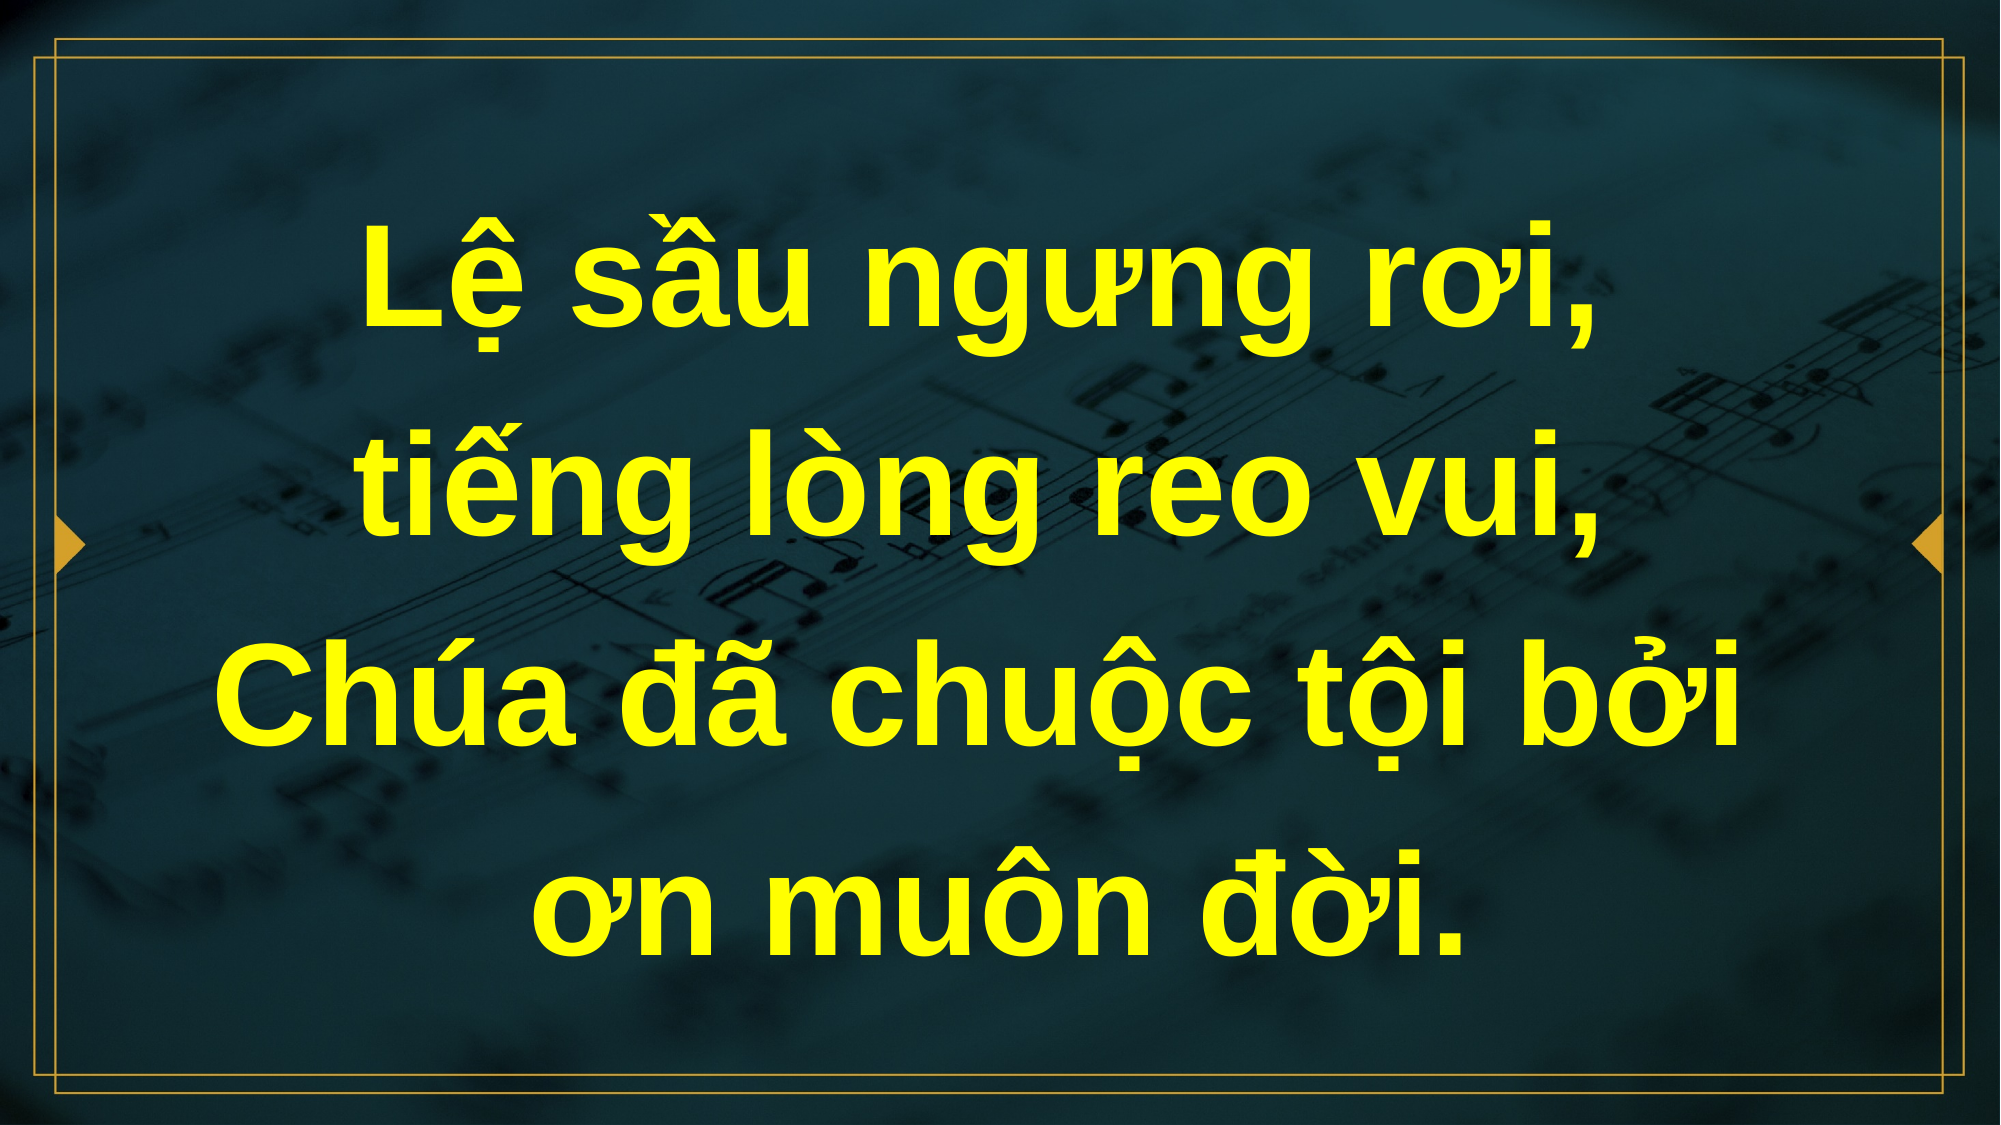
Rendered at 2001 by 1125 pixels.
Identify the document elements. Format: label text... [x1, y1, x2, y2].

title Lệ sầu ngưng rơi, tiếng lòng reo vui, Chúa đã chuộc tội bởi ơn muôn đời. [55, 53, 1945, 1077]
picture [0, 0, 2000, 1125]
